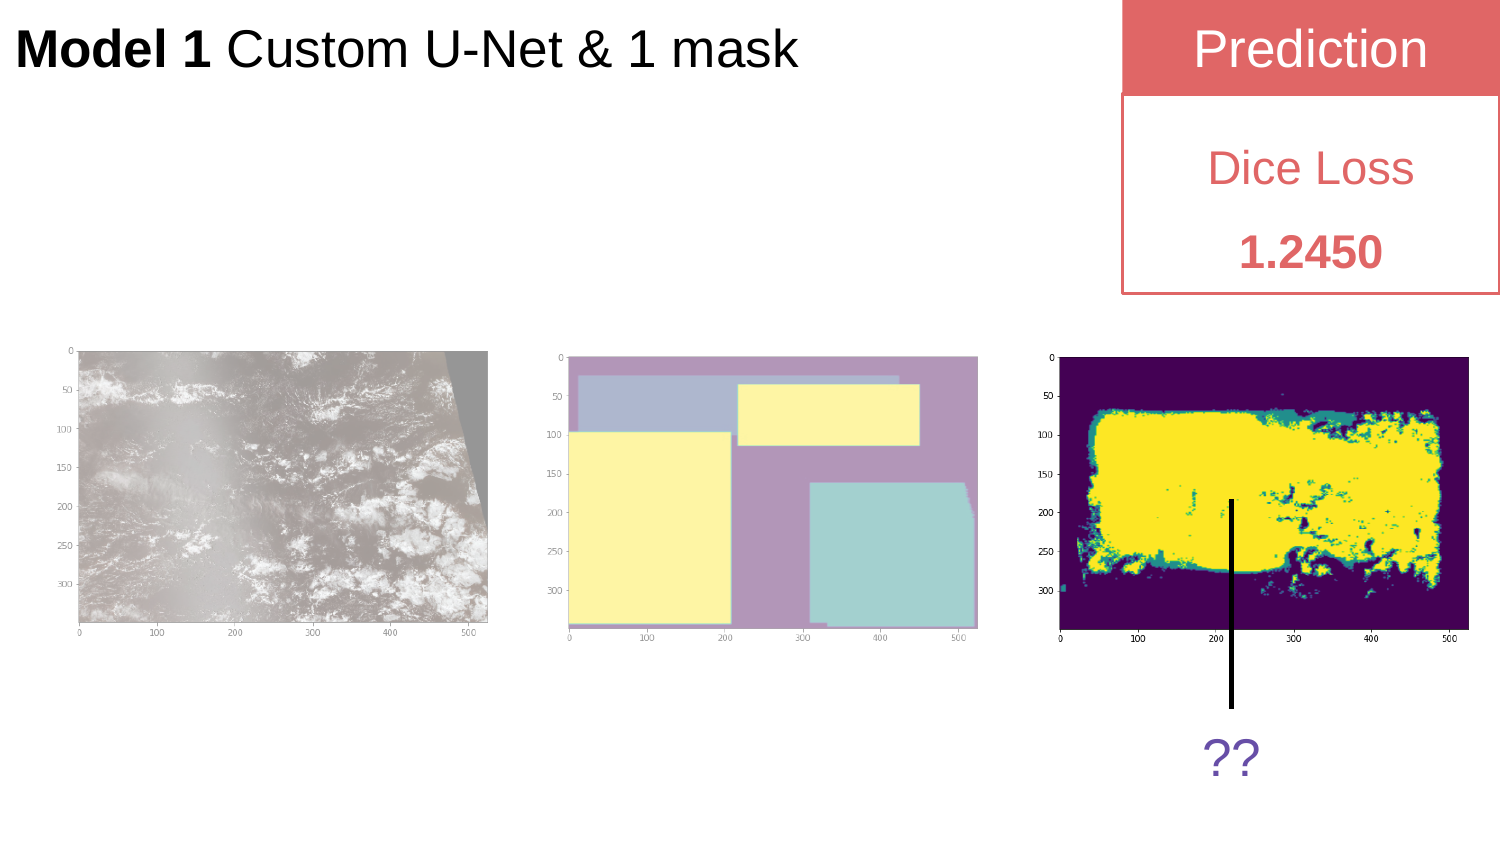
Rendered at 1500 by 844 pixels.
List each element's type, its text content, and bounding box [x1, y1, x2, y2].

text_box [50, 312, 983, 654]
picture [1030, 341, 1474, 655]
title Model 1 Custom U-Net & 1 mask [0, 0, 1122, 94]
title Prediction [1122, 0, 1500, 93]
picture [50, 341, 493, 655]
title Dice Loss 1.2450 [1122, 93, 1500, 294]
title ?? [1115, 708, 1348, 803]
picture [540, 341, 984, 655]
